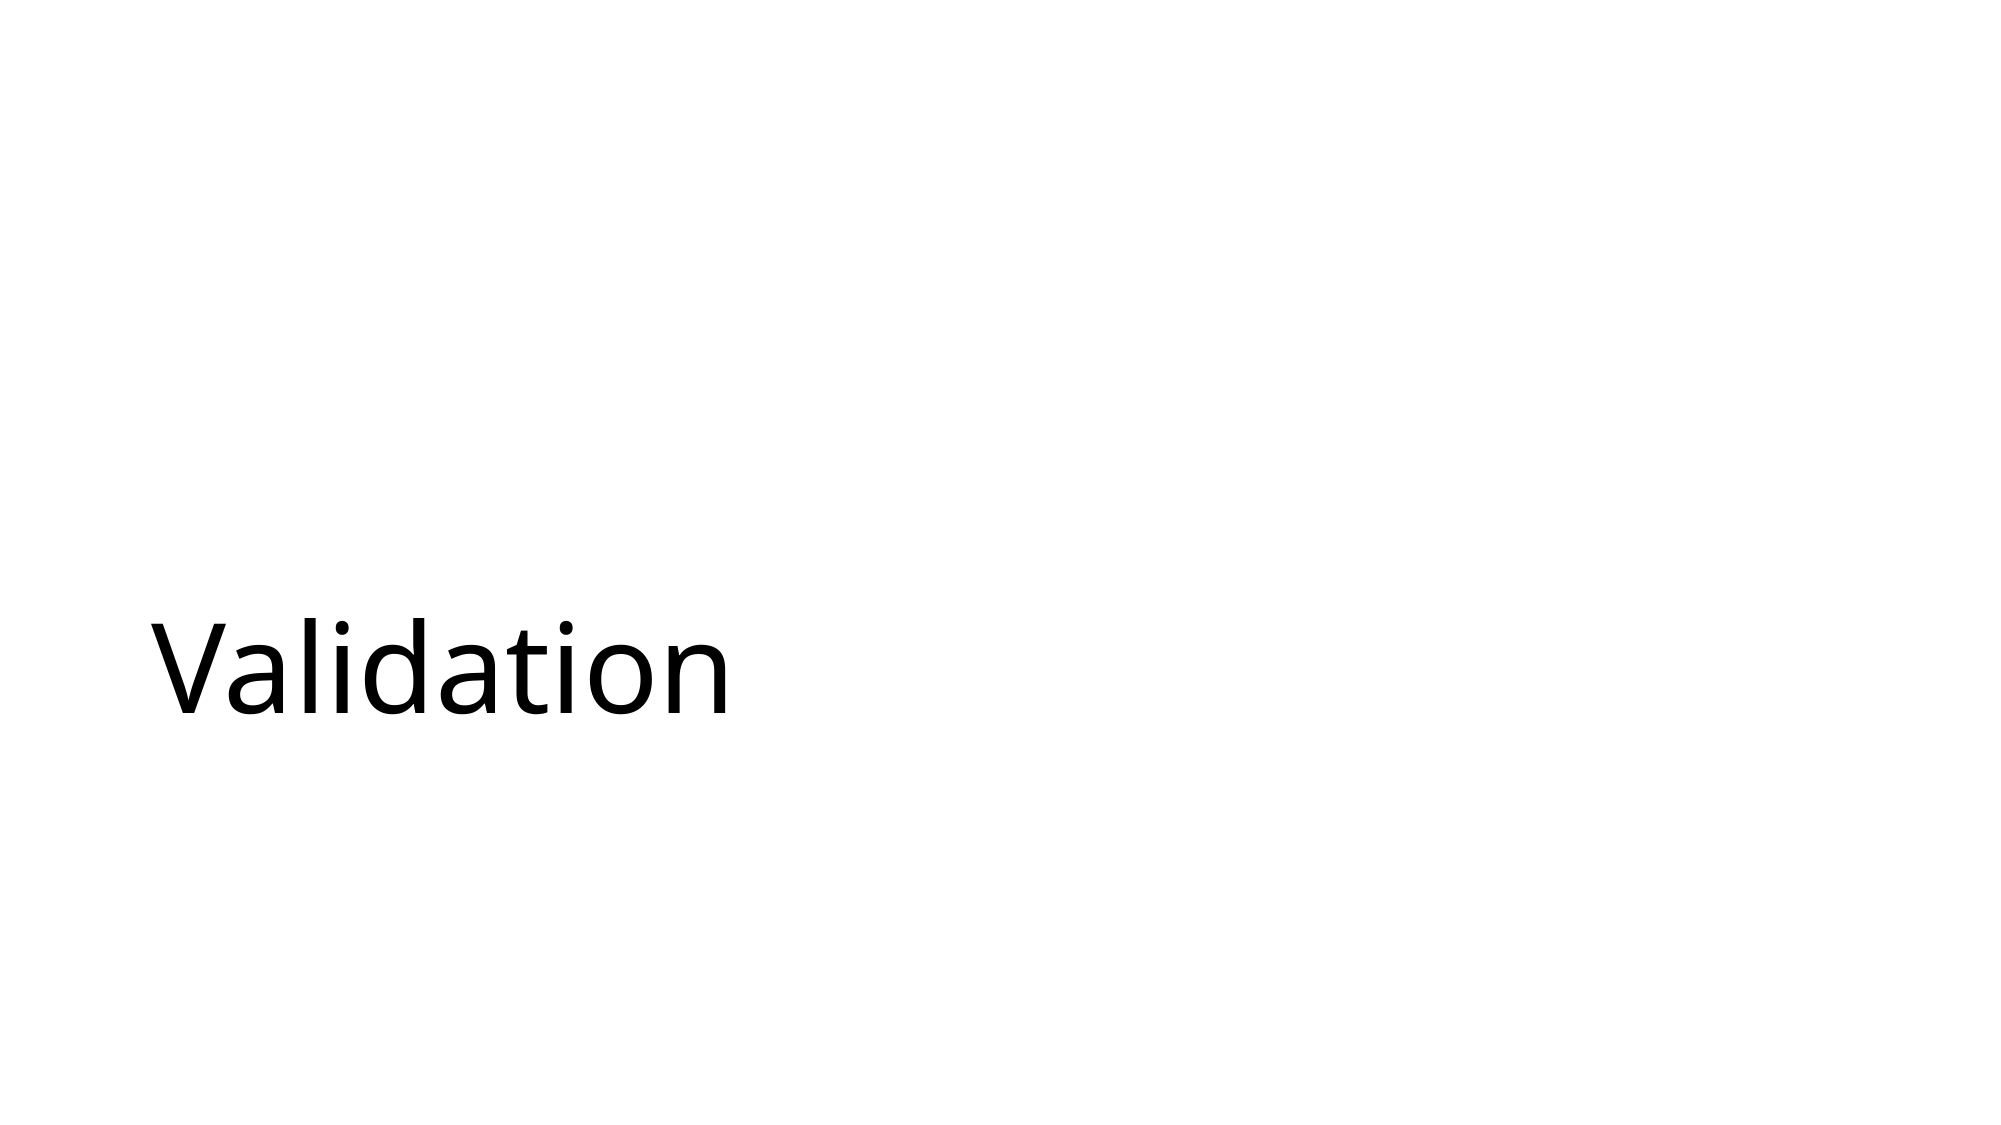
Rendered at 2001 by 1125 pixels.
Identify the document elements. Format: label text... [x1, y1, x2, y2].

title Validation [136, 280, 1862, 749]
